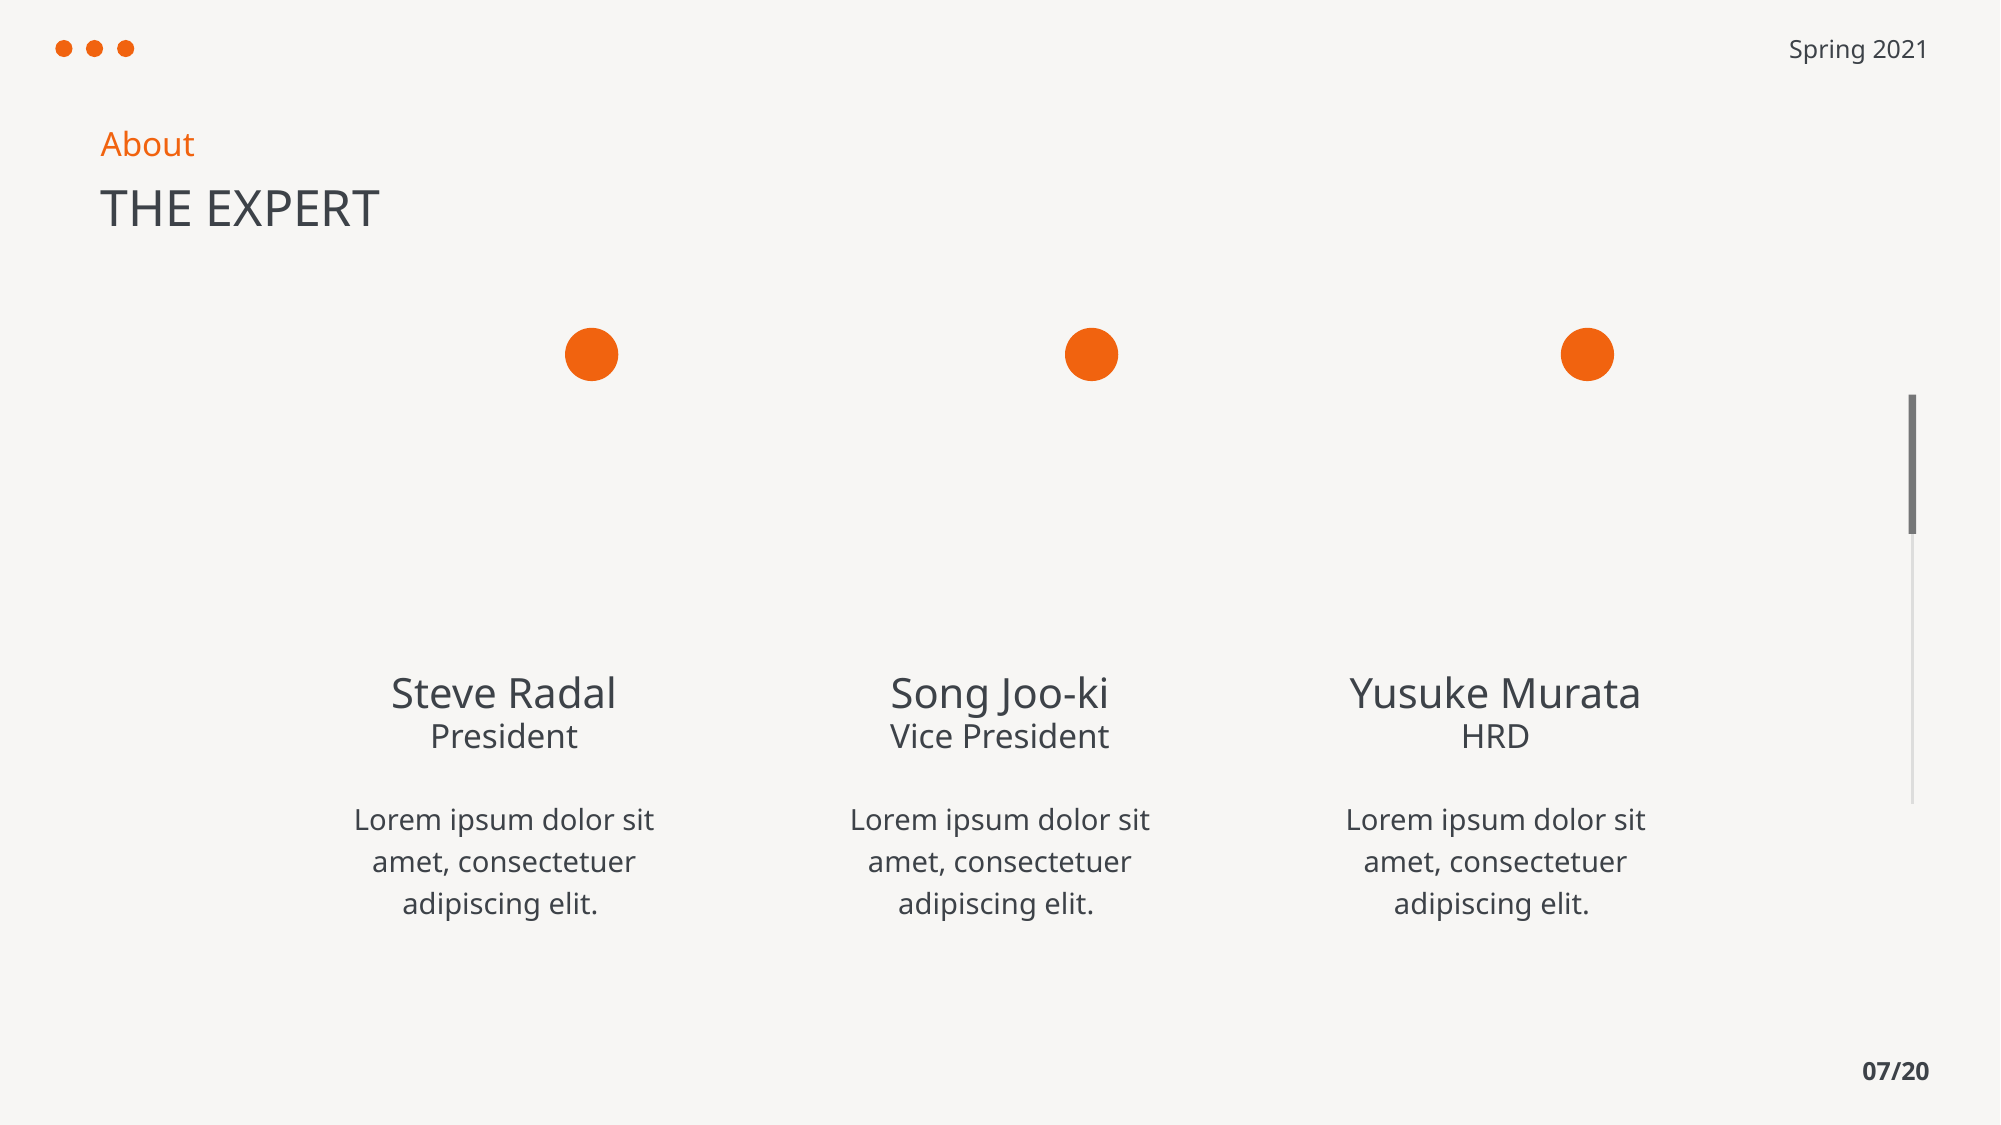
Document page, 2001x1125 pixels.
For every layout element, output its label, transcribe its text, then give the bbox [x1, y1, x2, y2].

text_box Lorem ipsum dolor sit amet, consectetuer adipiscing elit. [806, 786, 1194, 928]
text_box Lorem ipsum dolor sit amet, consectetuer adipiscing elit. [1302, 786, 1690, 928]
text_box [1908, 394, 1917, 535]
text_box President [310, 725, 698, 763]
text_box HRD [1302, 725, 1690, 763]
picture [360, 323, 648, 612]
text_box Yusuke Murata [1302, 659, 1690, 725]
text_box About [85, 115, 619, 168]
slide_number 07/20 [1494, 1042, 1945, 1103]
text_box Vice President [806, 725, 1194, 763]
text_box Lorem ipsum dolor sit amet, consectetuer adipiscing elit. [310, 786, 698, 928]
picture [1352, 323, 1640, 612]
text_box Steve Radal [310, 659, 698, 725]
picture [856, 323, 1144, 612]
text_box Song Joo-ki [806, 659, 1194, 725]
text_box THE EXPERT [85, 168, 885, 244]
footer Spring 2021 [1708, 18, 1945, 79]
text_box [55, 39, 135, 58]
